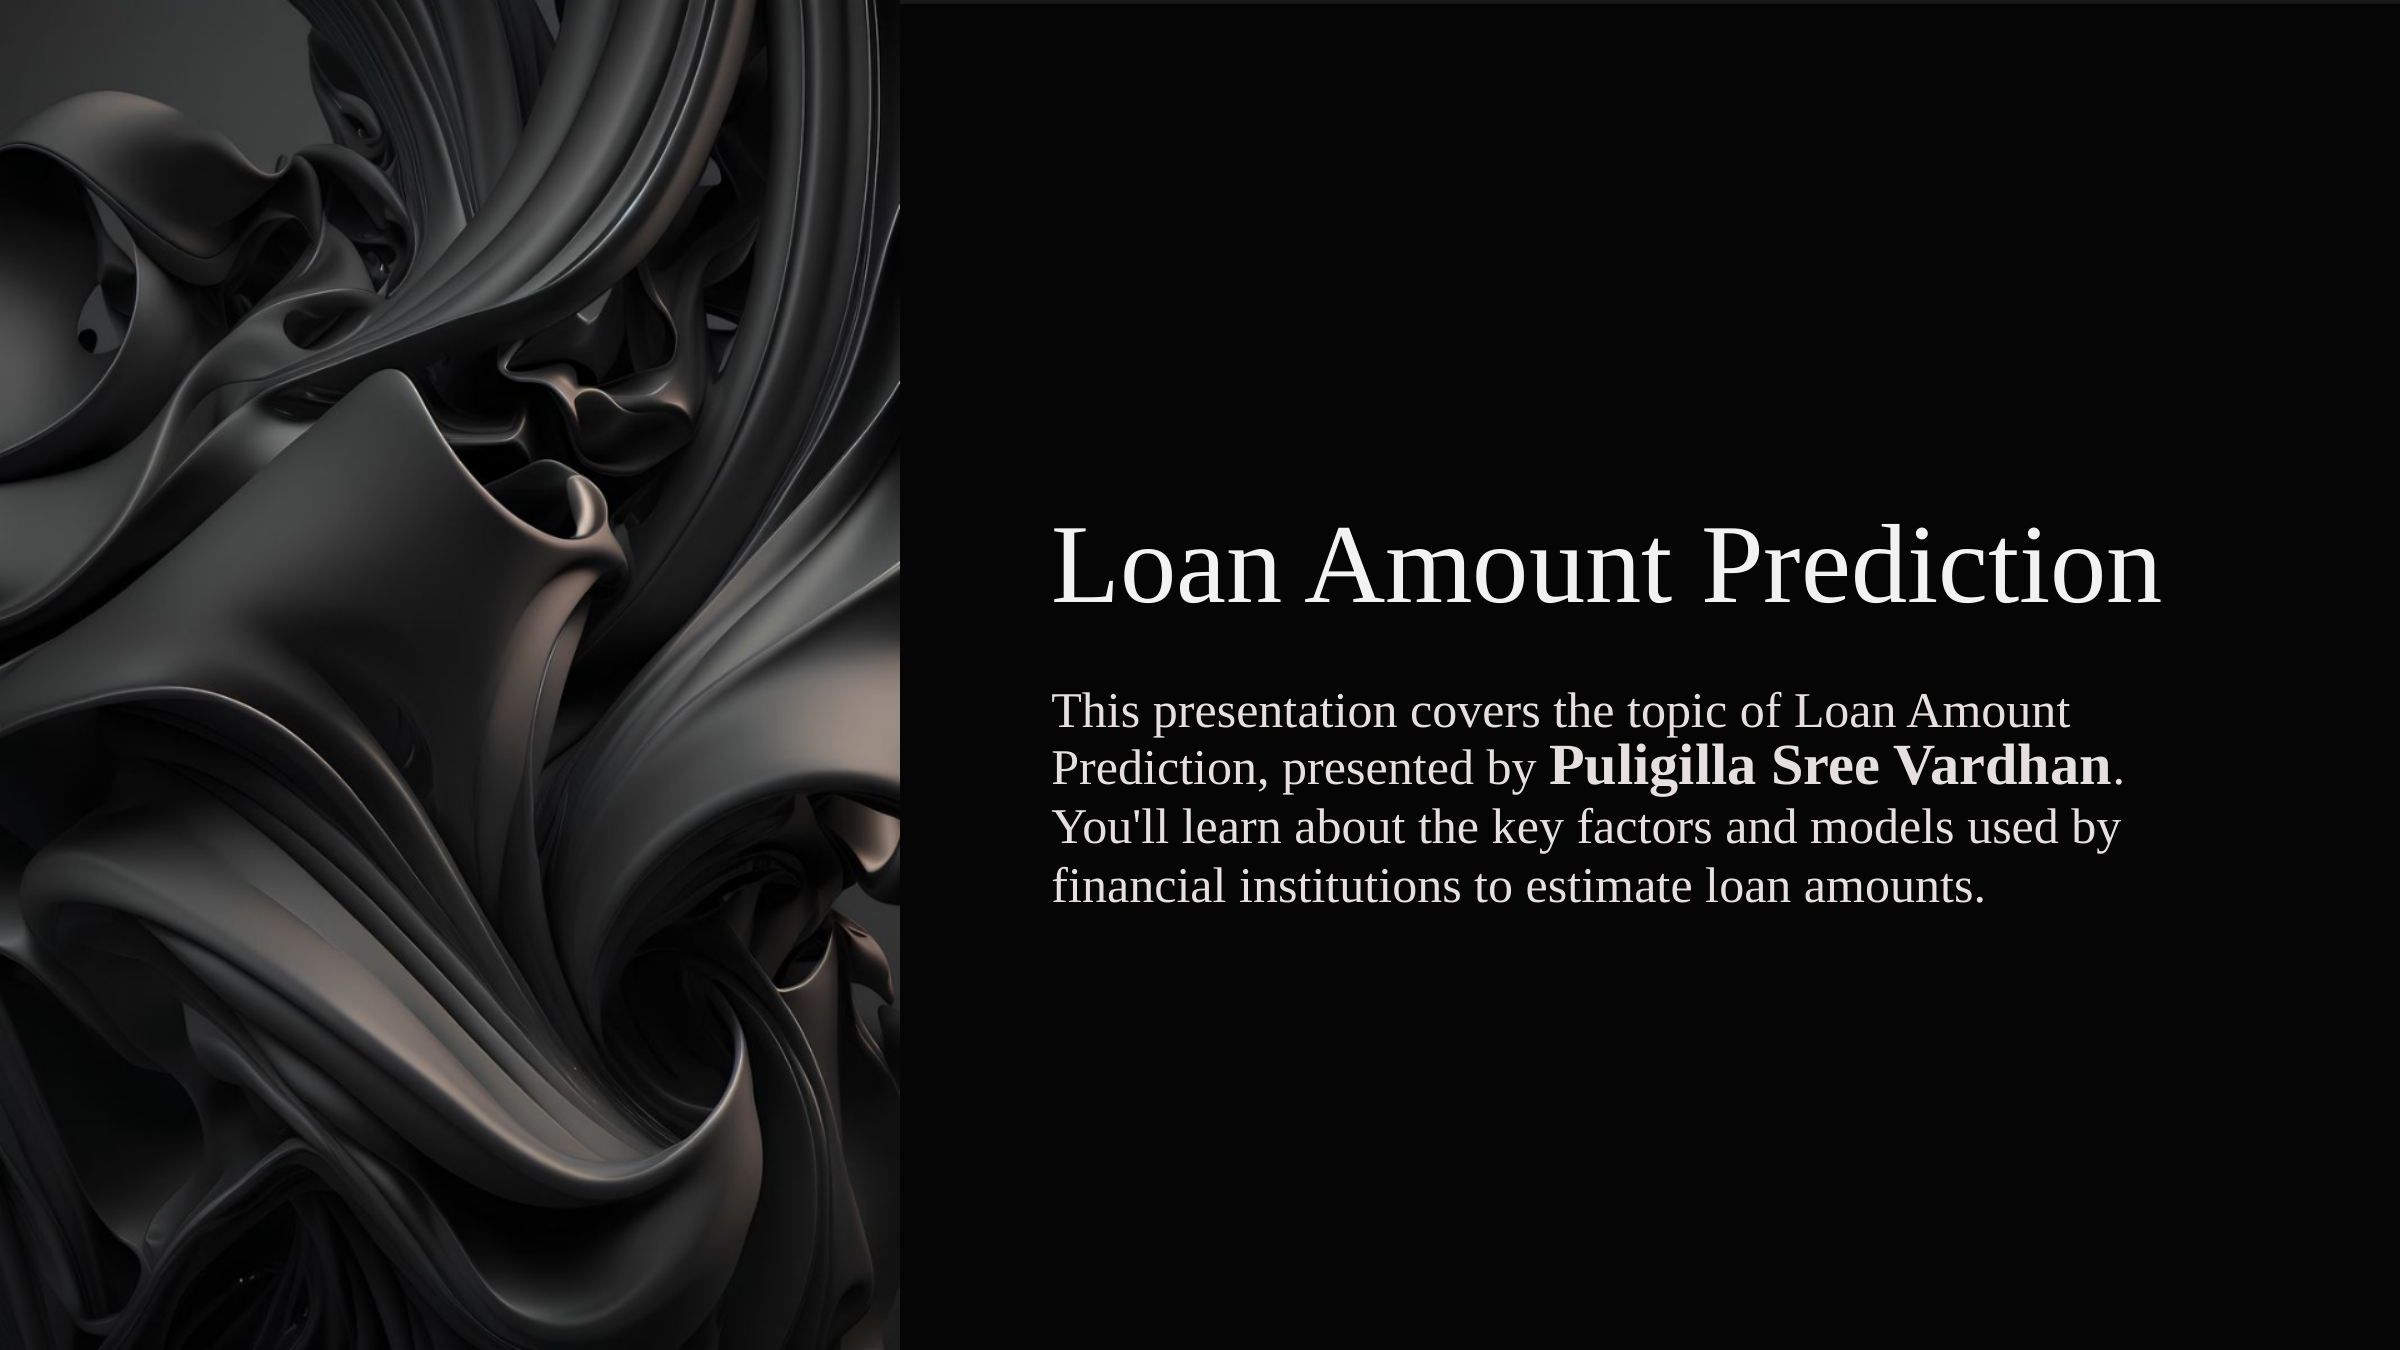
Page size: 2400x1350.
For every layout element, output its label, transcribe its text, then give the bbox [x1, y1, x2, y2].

picture [0, 0, 900, 1350]
text_box This presentation covers the topic of Loan Amount Prediction, presented by Puligilla Sree Vardhan. You'll learn about the key factors and models used by financial institutions to estimate loan amounts. [1036, 671, 2264, 847]
text_box [900, 3, 2400, 1350]
text_box Loan Amount Prediction [1036, 503, 1766, 618]
